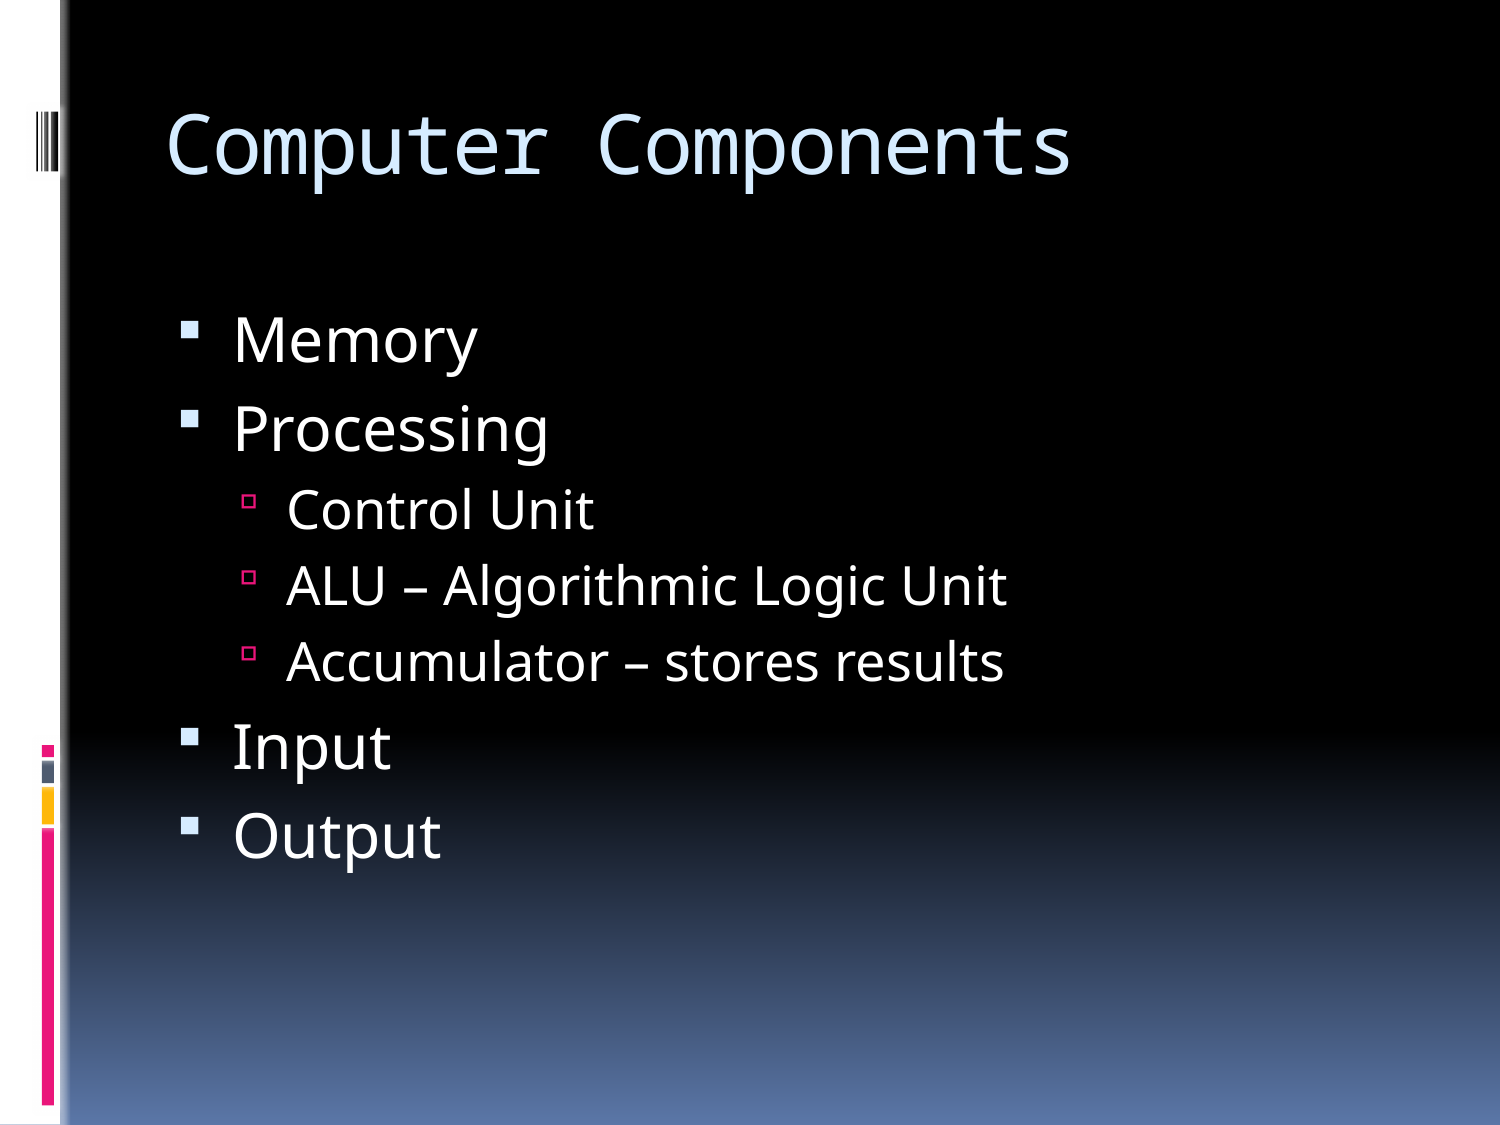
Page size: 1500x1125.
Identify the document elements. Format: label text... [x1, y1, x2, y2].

list Memory Processing Control Unit ALU – Algorithmic Logic Unit Accumulator – stores results Input Output [150, 292, 1425, 1043]
title Computer Components [150, 83, 1425, 234]
